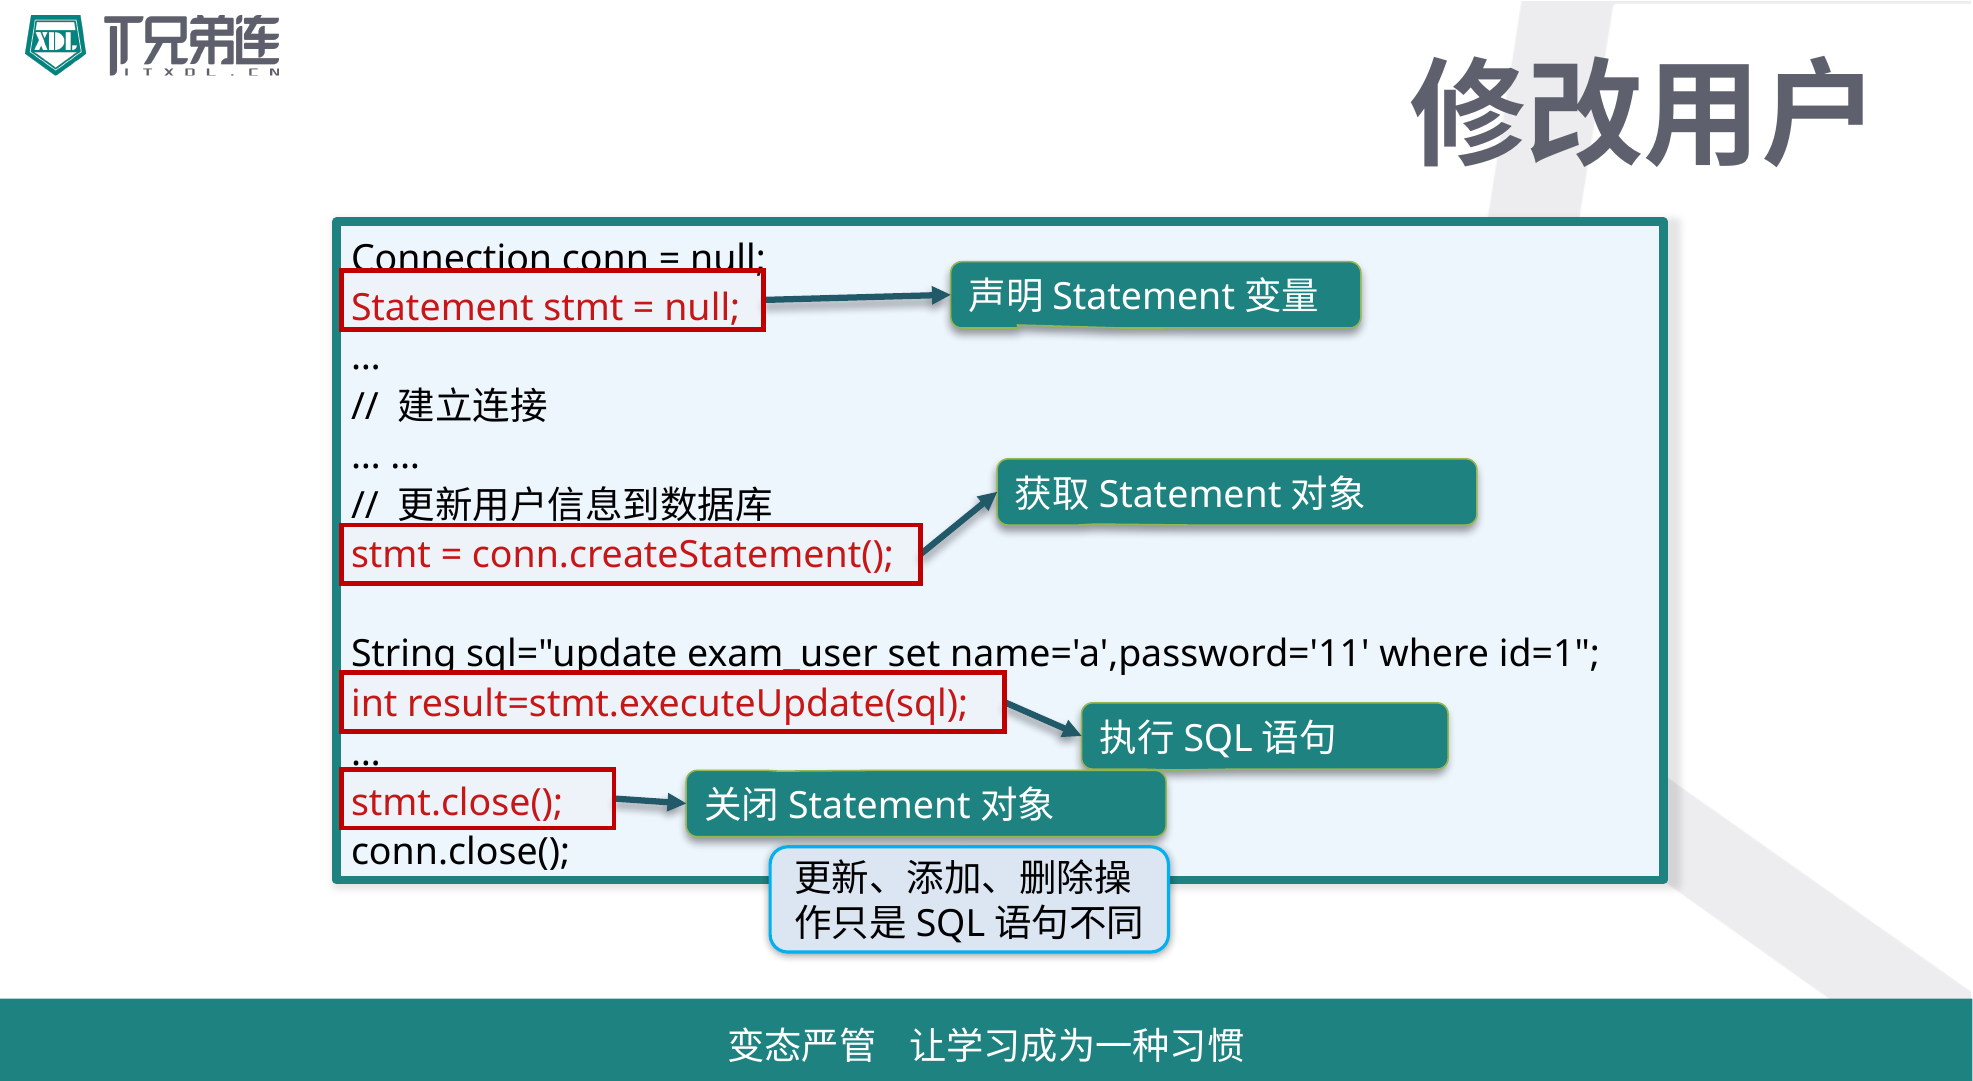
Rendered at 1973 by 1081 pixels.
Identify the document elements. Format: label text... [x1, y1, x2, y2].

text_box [762, 260, 1362, 329]
text_box [341, 769, 610, 828]
text_box Connection conn = null; Statement stmt = null; … // 建立连接 … … // 更新用户信息到数据库 stmt = conn.createStatement(); String sql="update exam_user set name='a',password='11' where id=1"; int result=stmt.executeUpdate(sql); … stmt.close(); conn.close(); [336, 221, 1664, 880]
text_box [613, 769, 1115, 837]
title 修改用户 [353, 5, 1887, 214]
text_box [341, 525, 921, 584]
picture [25, 15, 279, 76]
text_box [341, 270, 757, 330]
text_box 更新、添加、删除操作只是SQL语句不同 [770, 846, 1169, 953]
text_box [1004, 701, 1395, 770]
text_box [920, 457, 1426, 555]
text_box [341, 672, 1005, 732]
